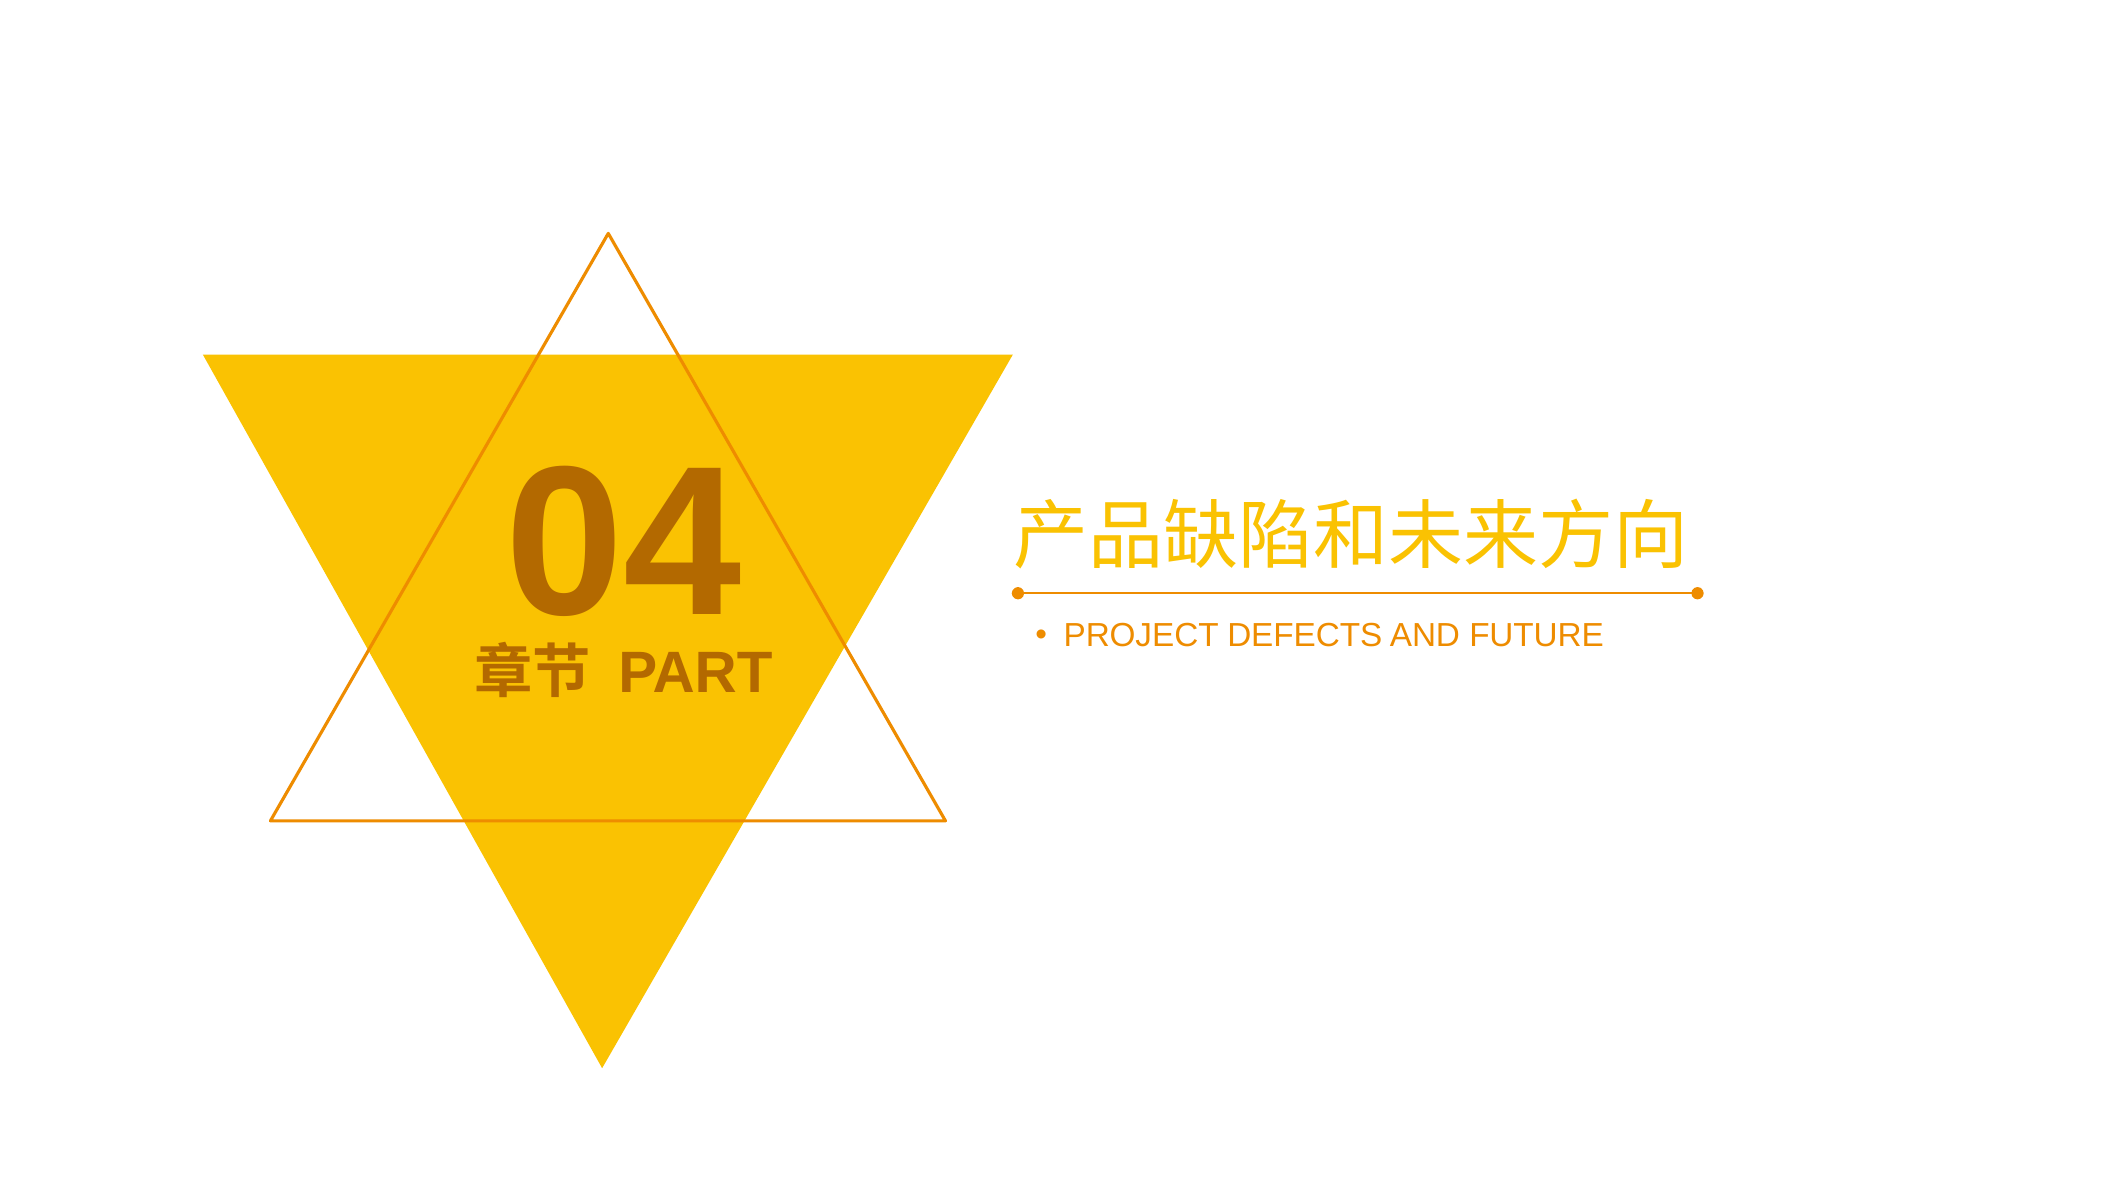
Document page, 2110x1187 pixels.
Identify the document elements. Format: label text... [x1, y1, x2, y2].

text_box [377, 449, 484, 634]
text_box [270, 701, 946, 821]
text_box [511, 233, 705, 401]
text_box 章节 PART [339, 634, 908, 705]
text_box 产品缺陷和未来方向 [1013, 487, 1746, 578]
text_box 04 [484, 401, 763, 634]
text_box [679, 354, 1013, 634]
text_box [202, 354, 538, 634]
text_box [763, 502, 839, 634]
text_box [463, 821, 745, 1069]
text_box PROJECT DEFECTS AND FUTURE [1020, 606, 1620, 661]
